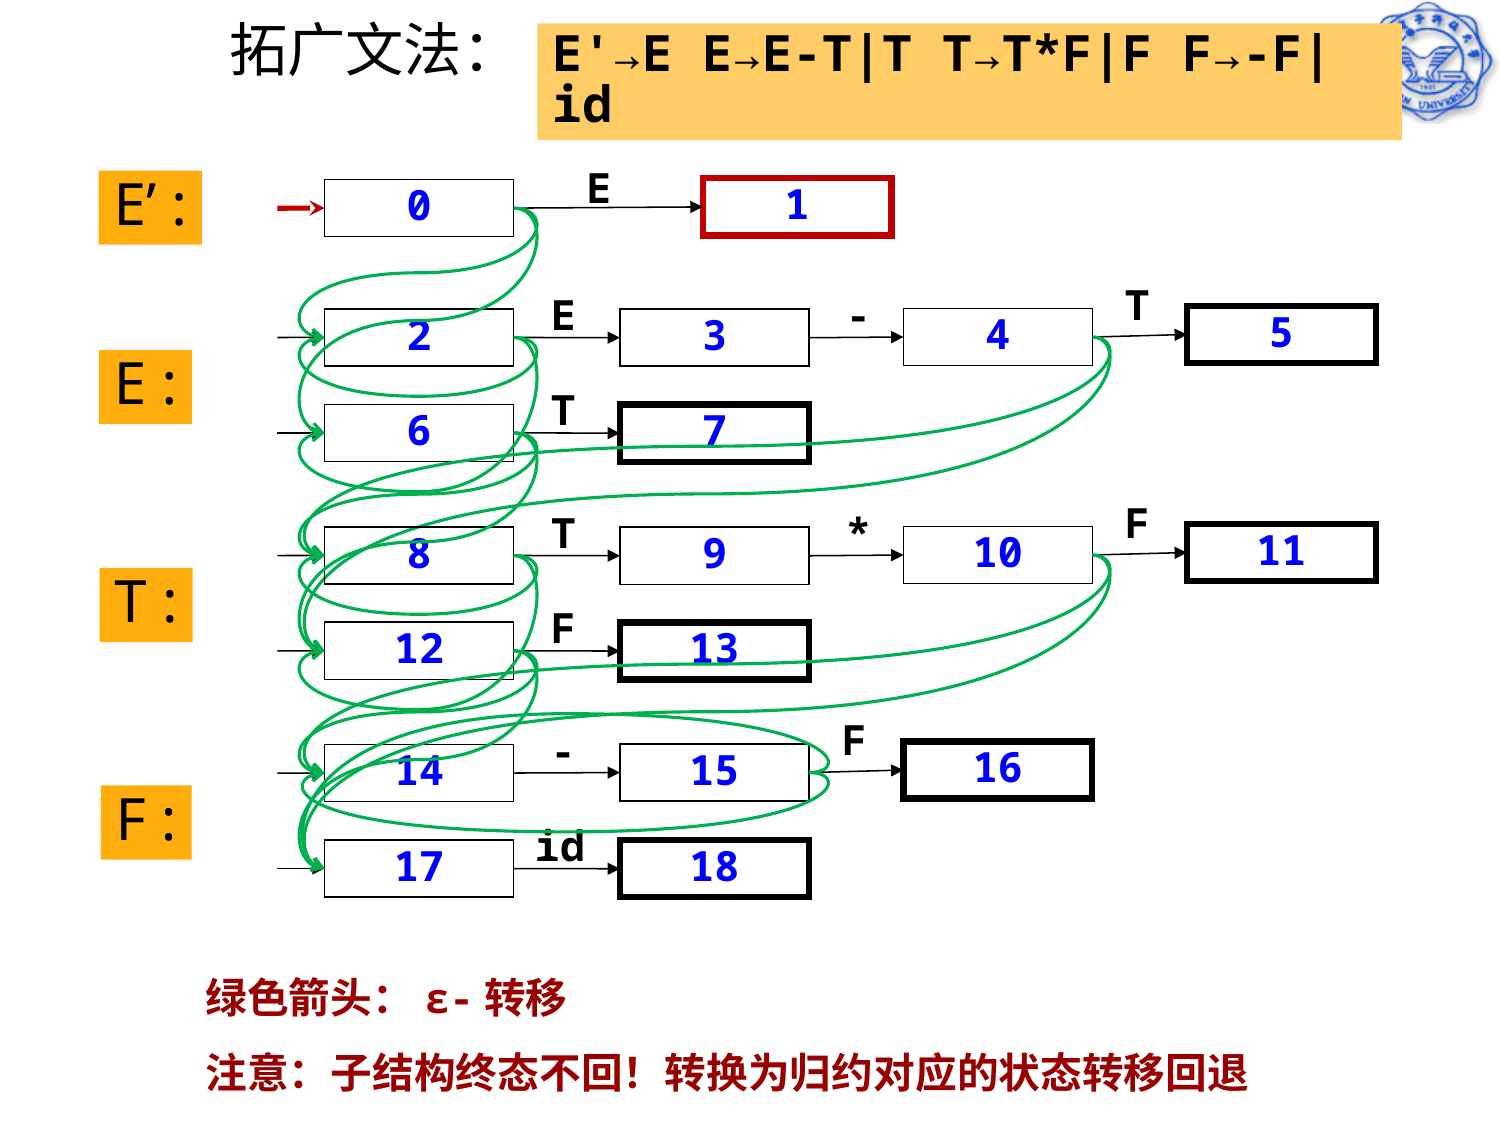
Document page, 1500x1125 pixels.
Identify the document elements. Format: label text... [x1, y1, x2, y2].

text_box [324, 772, 810, 869]
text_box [324, 207, 514, 334]
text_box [520, 278, 1377, 463]
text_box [98, 496, 318, 681]
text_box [98, 714, 1093, 899]
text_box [517, 336, 1093, 553]
picture [1362, 0, 1500, 124]
text_box E'→E E→E-T|T T→T*F|F F→-F|id [537, 23, 1402, 141]
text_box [324, 348, 514, 433]
text_box 绿色箭头：ε-转移 注意：子结构终态不回！转换为归约对应的状态转移回退 [190, 938, 1265, 1104]
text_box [96, 161, 892, 246]
text_box 拓广文法： [214, 5, 536, 91]
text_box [1097, 496, 1377, 681]
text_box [98, 278, 318, 463]
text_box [324, 658, 514, 774]
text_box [324, 565, 514, 652]
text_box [517, 554, 1093, 869]
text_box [324, 441, 514, 552]
